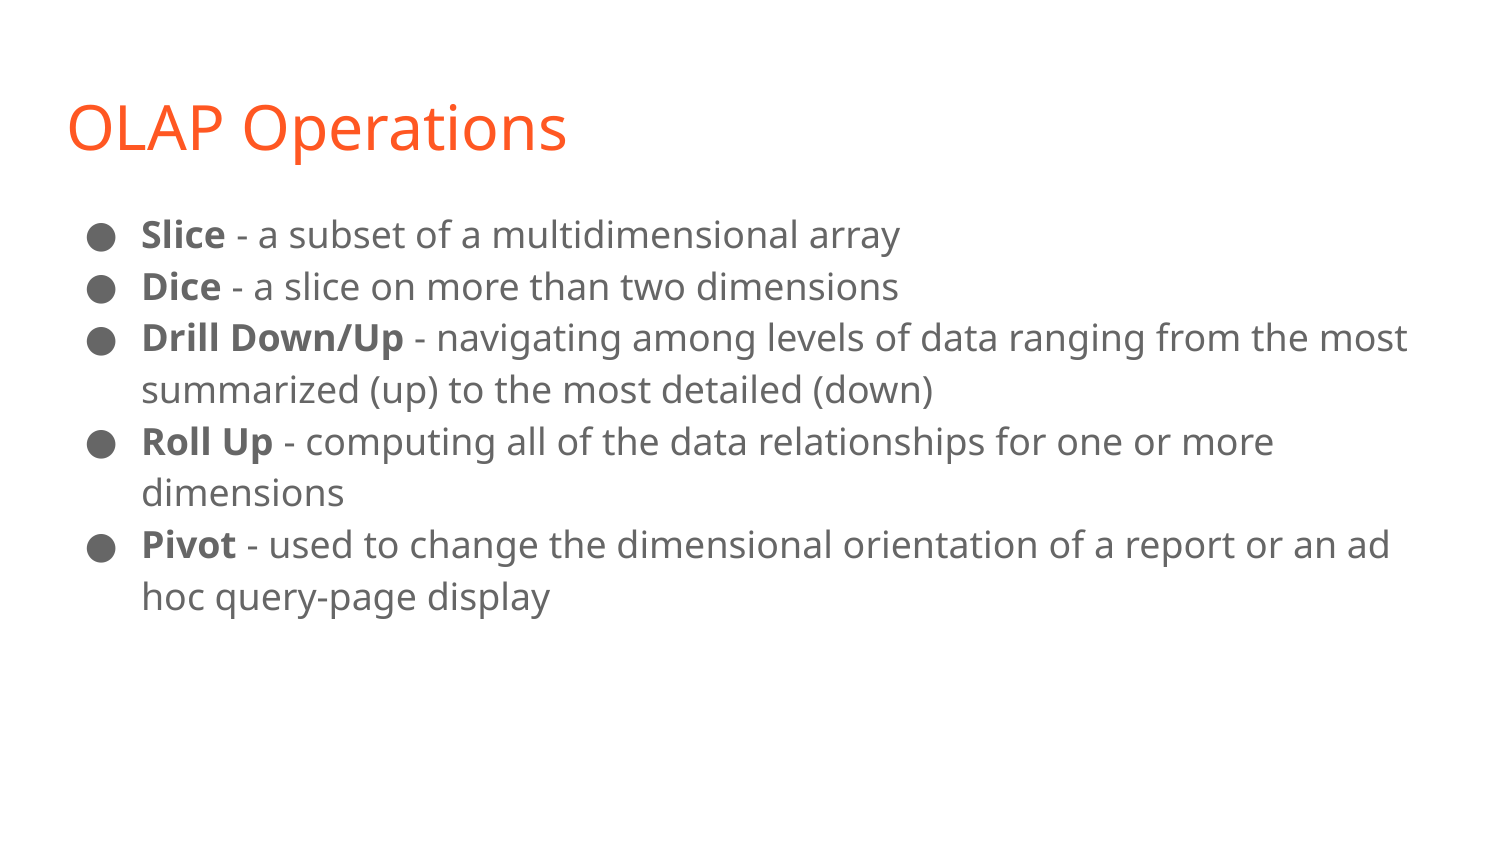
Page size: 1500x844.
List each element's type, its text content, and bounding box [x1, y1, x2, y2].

list Slice - a subset of a multidimensional array Dice - a slice on more than two dimensions Drill Down/Up - navigating among levels of data ranging from the most summarized (up) to the most detailed (down) Roll Up - computing all of the data relationships for one or more dimensions Pivot - used to change the dimensional orientation of a report or an ad hoc query-page display [51, 189, 1449, 750]
title OLAP Operations [51, 72, 1449, 167]
